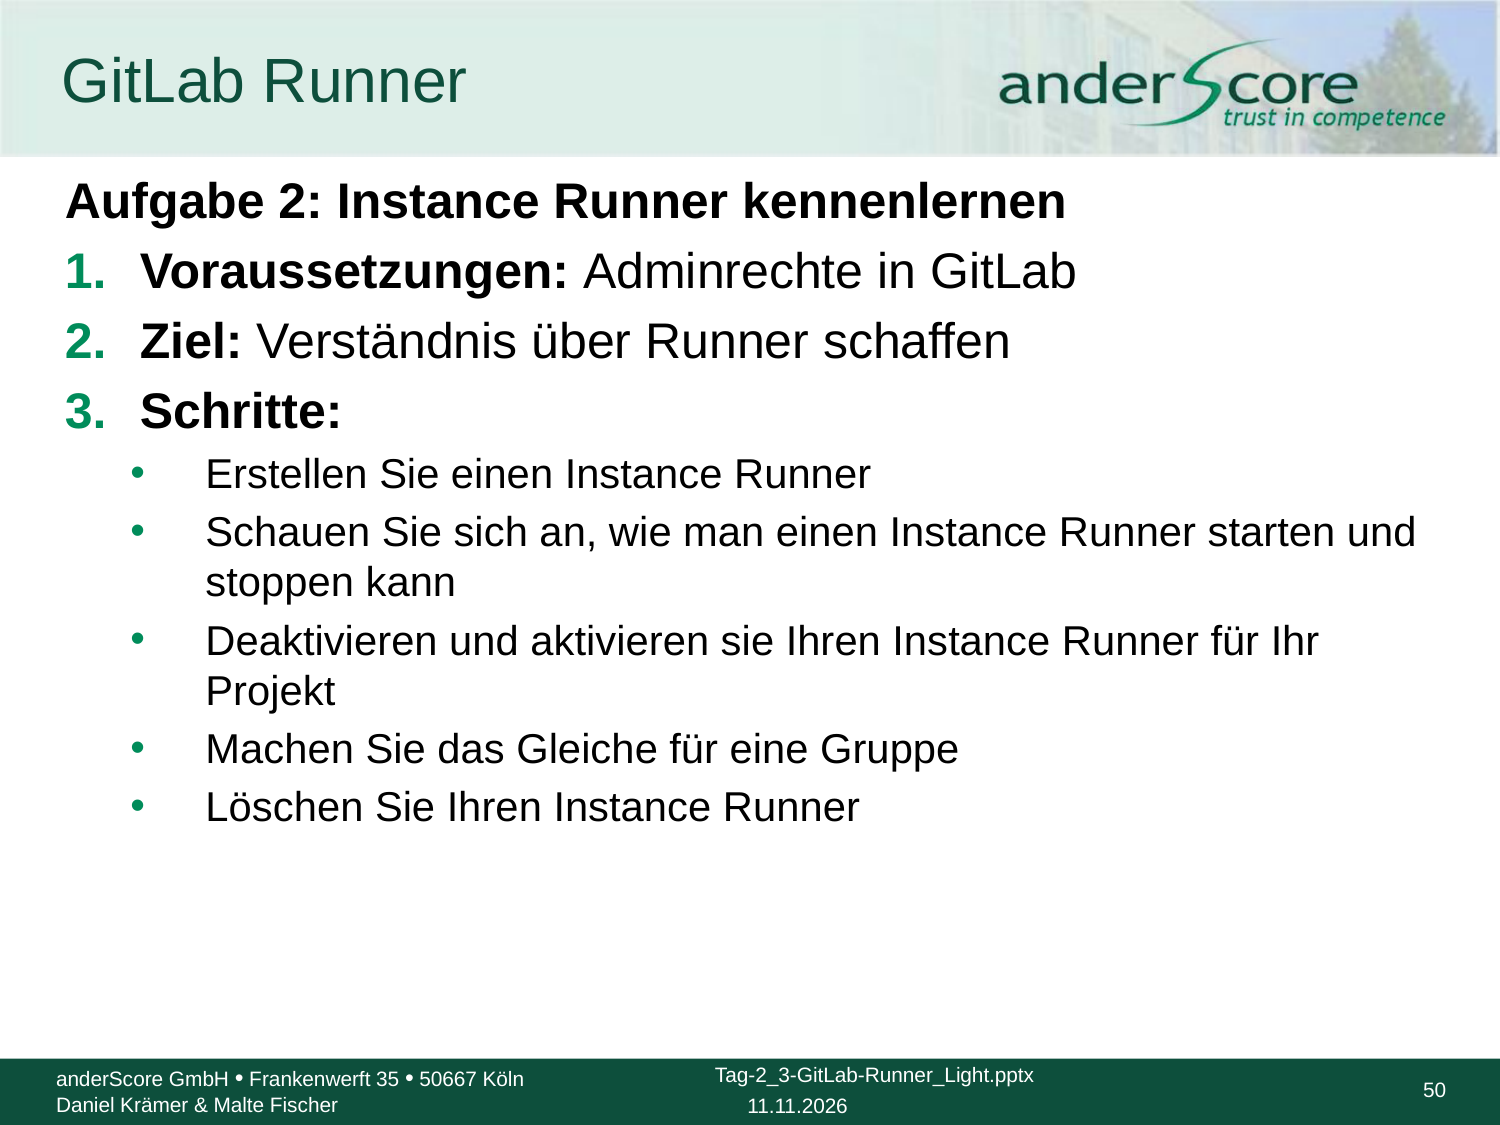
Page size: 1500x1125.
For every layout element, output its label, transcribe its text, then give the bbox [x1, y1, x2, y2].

list Aufgabe 2: Instance Runner kennenlernen Voraussetzungen: Adminrechte in GitLab Ziel: Verständnis über Runner schaffen Schritte: Erstellen Sie einen Instance Runner Schauen Sie sich an, wie man einen Instance Runner starten und stoppen kann Deaktivieren und aktivieren sie Ihren Instance Runner für Ihr Projekt Machen Sie das Gleiche für eine Gruppe Löschen Sie Ihren Instance Runner [49, 160, 1447, 1047]
picture [0, 0, 1500, 157]
title GitLab Runner [46, 24, 959, 141]
